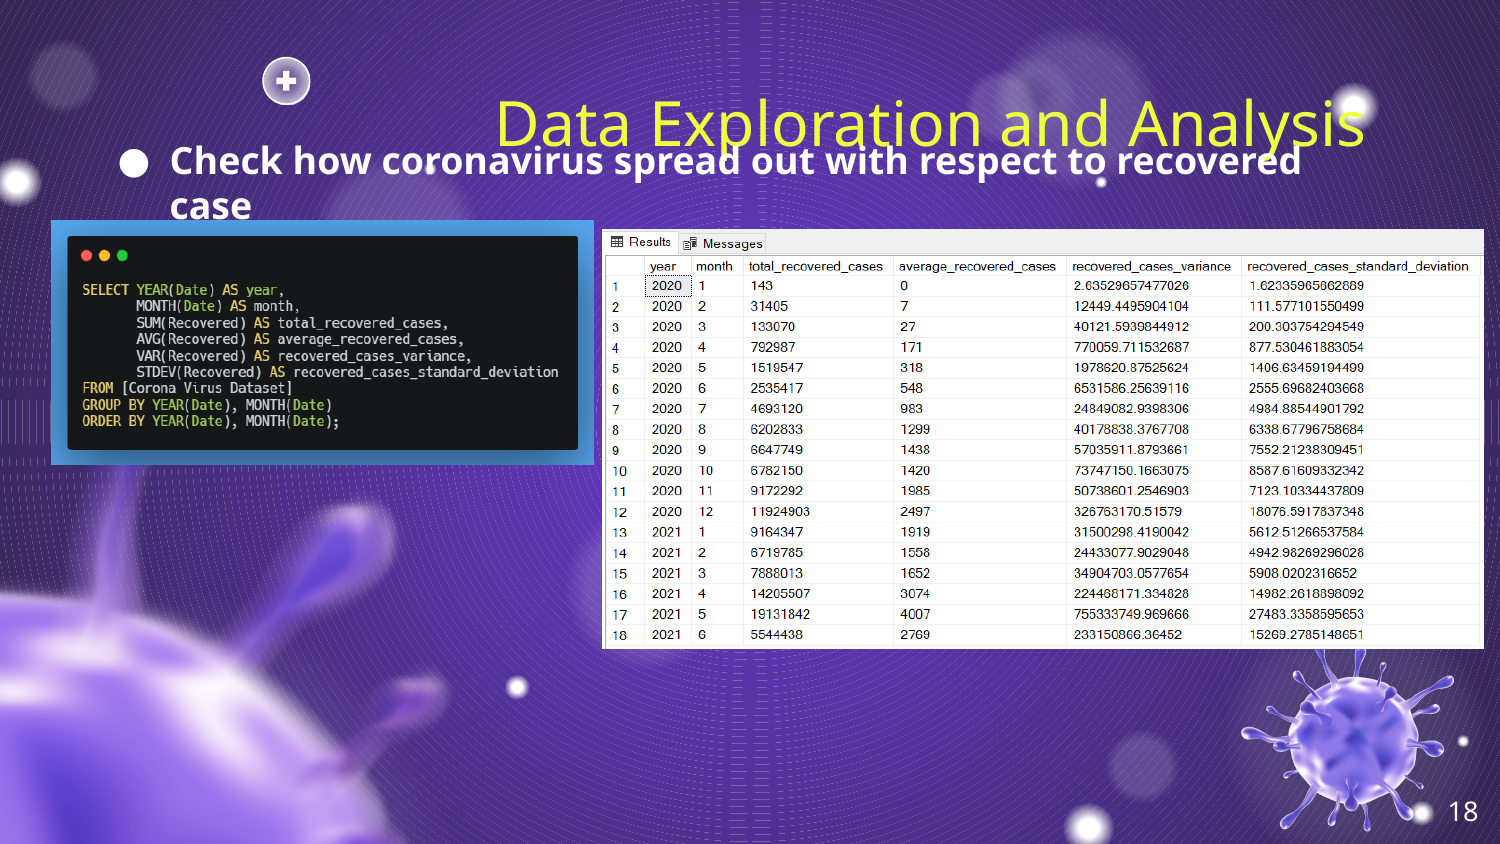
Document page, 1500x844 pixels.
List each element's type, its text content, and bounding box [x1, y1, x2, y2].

subtitle Check how coronavirus spread out with respect to recovered case [79, 149, 1340, 215]
picture [601, 229, 1484, 649]
picture [51, 219, 594, 466]
title Data Exploration and Analysis [421, 52, 1383, 191]
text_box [1194, 576, 1500, 844]
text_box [0, 271, 801, 844]
